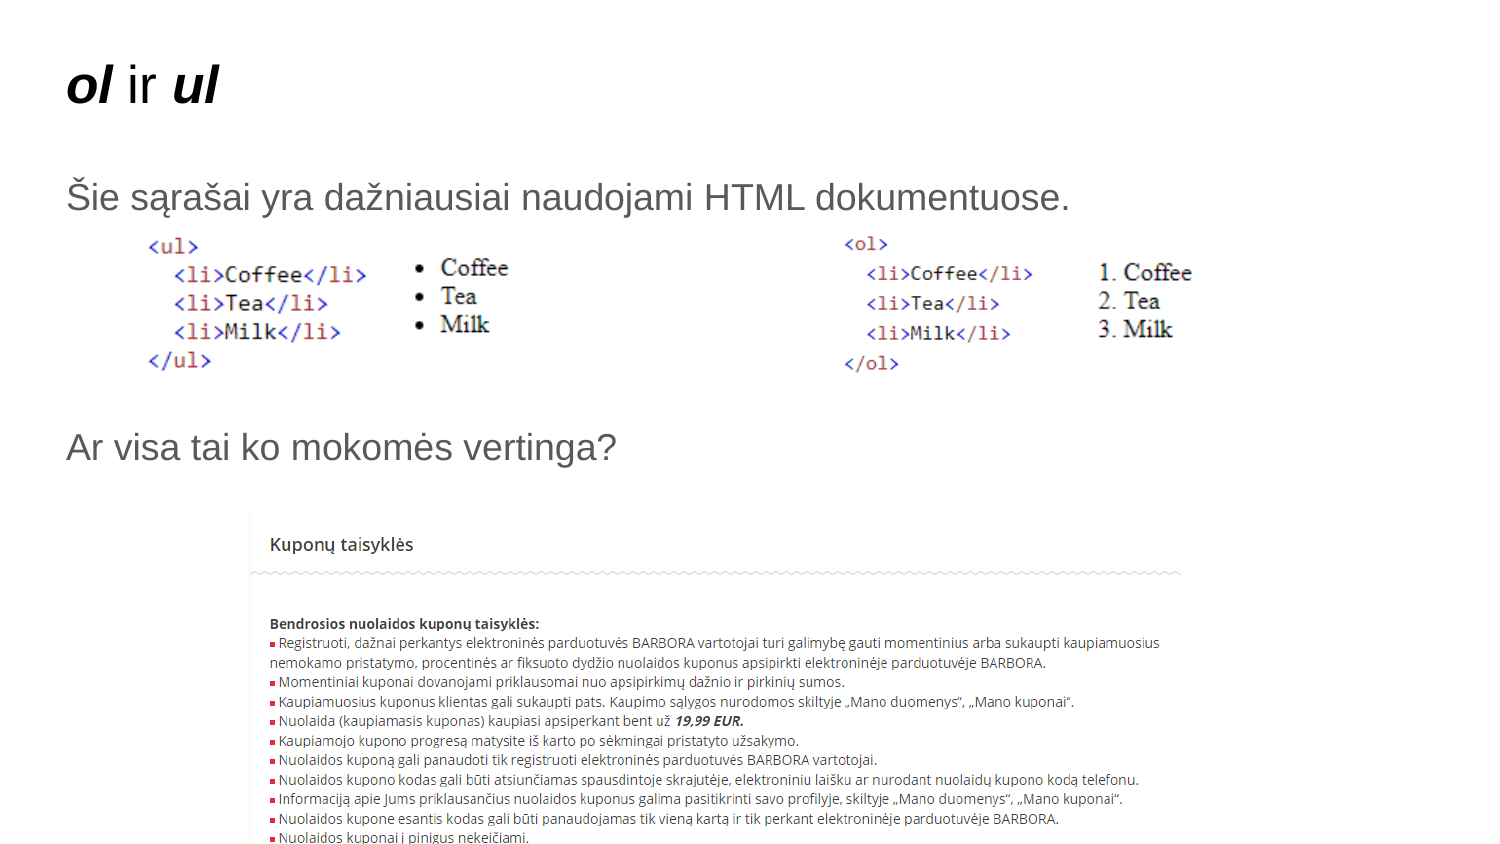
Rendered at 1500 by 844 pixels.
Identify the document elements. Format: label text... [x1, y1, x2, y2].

picture [146, 227, 379, 382]
picture [385, 227, 588, 402]
title ol ir ul [51, 35, 1449, 130]
list Ar visa tai ko mokomės vertinga? [51, 401, 1394, 844]
picture [249, 511, 1182, 844]
picture [837, 223, 1040, 386]
picture [1078, 235, 1209, 369]
list Šie sąrašai yra dažniausiai naudojami HTML dokumentuose. [51, 151, 1449, 712]
